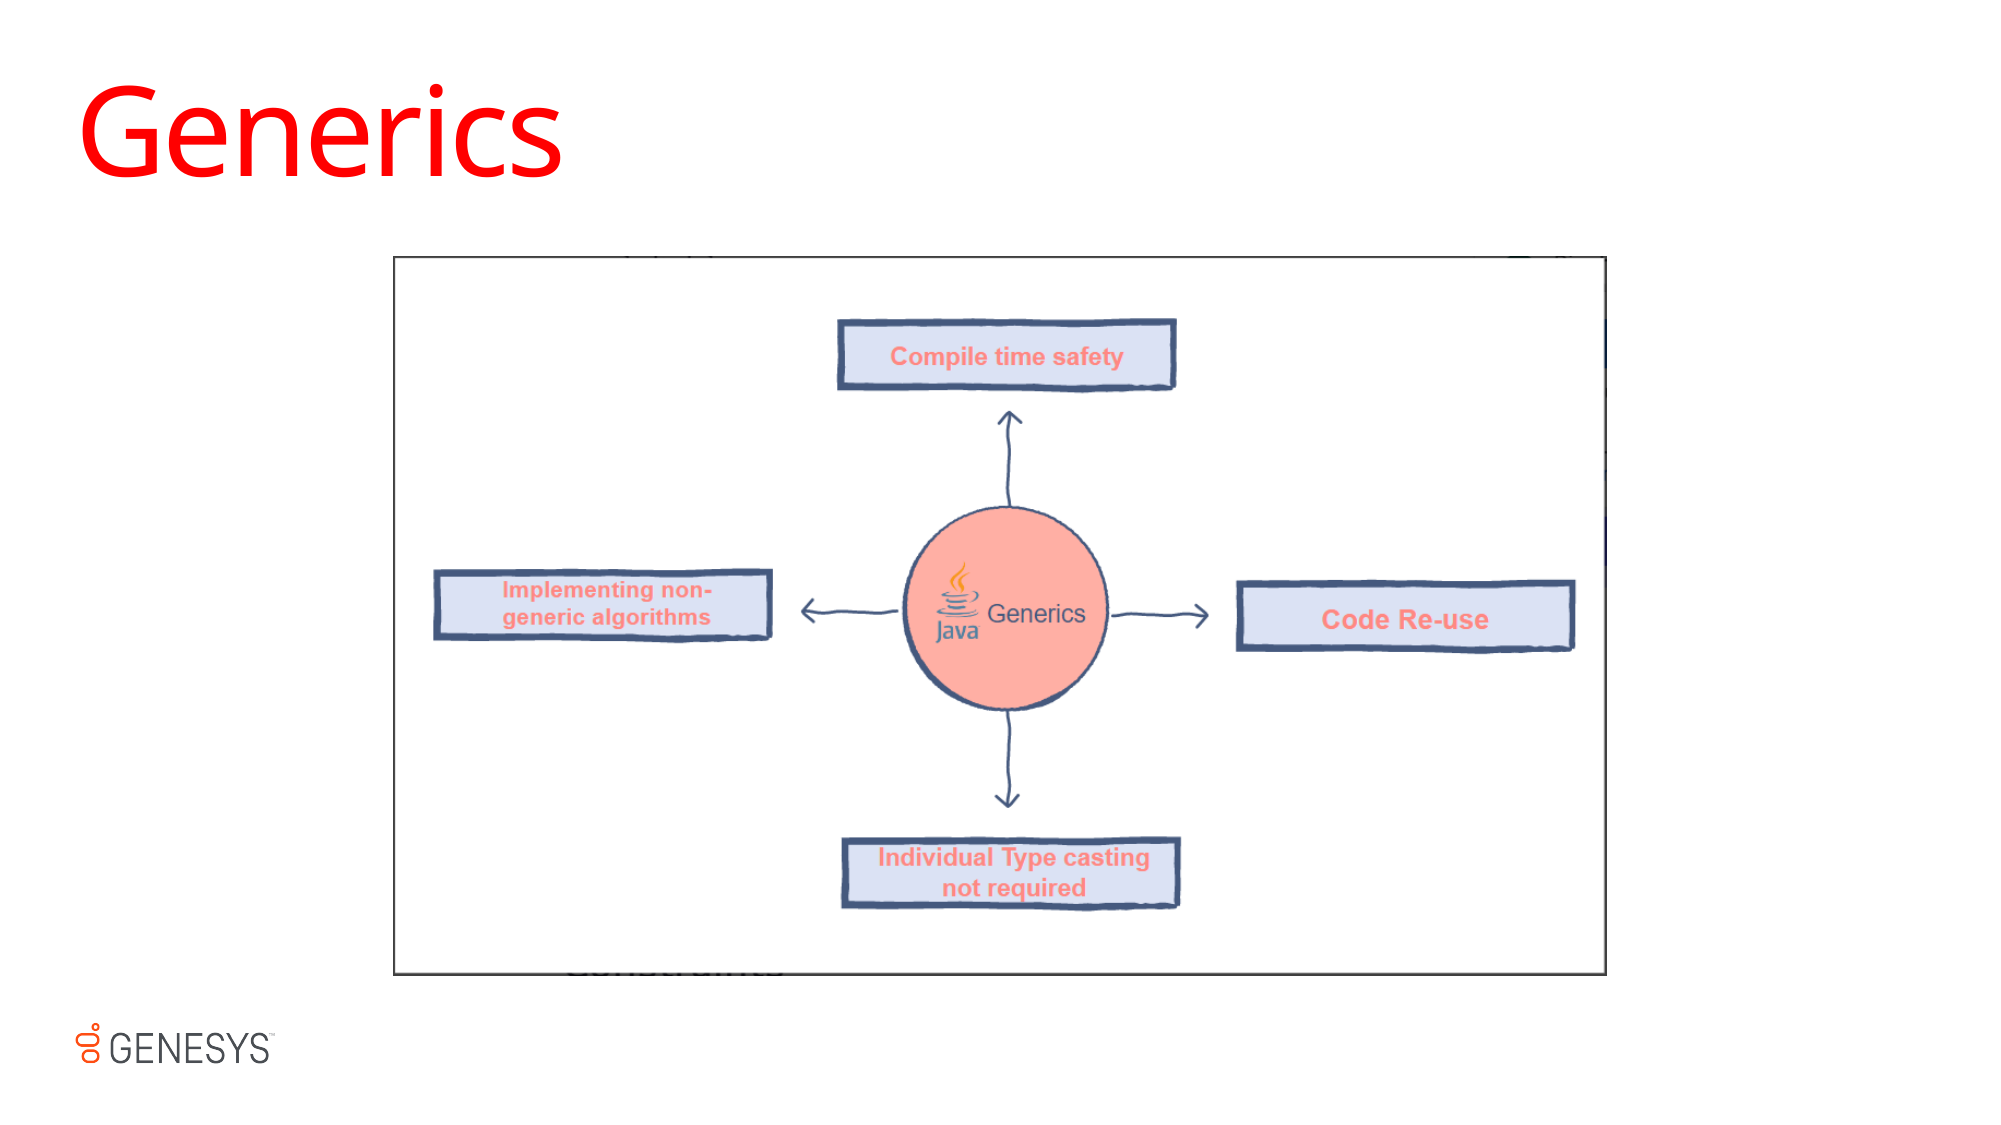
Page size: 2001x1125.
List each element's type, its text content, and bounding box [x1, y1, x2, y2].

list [393, 256, 1607, 976]
title Generics [75, 68, 1925, 197]
picture [33, 981, 320, 1106]
